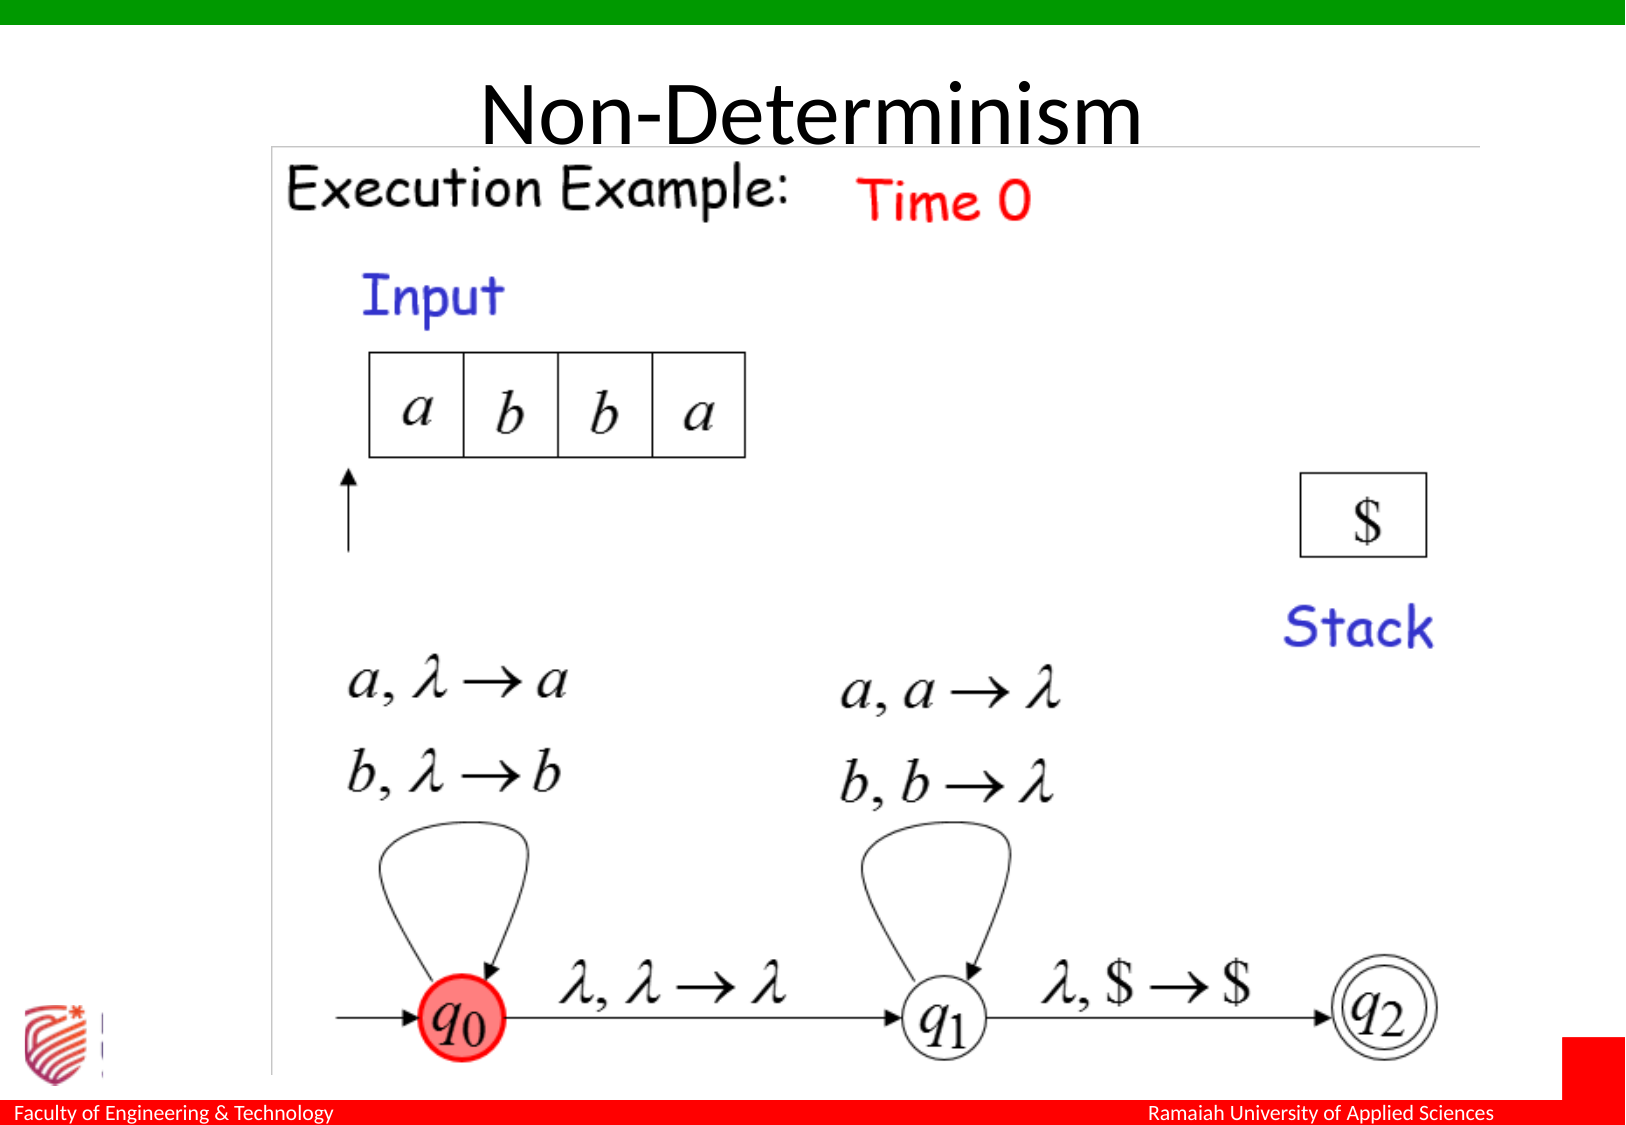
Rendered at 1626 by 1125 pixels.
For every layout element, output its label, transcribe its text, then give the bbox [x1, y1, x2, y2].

picture [271, 146, 1480, 1076]
picture [24, 1005, 104, 1086]
text_box Non-Determinism [81, 45, 1544, 233]
